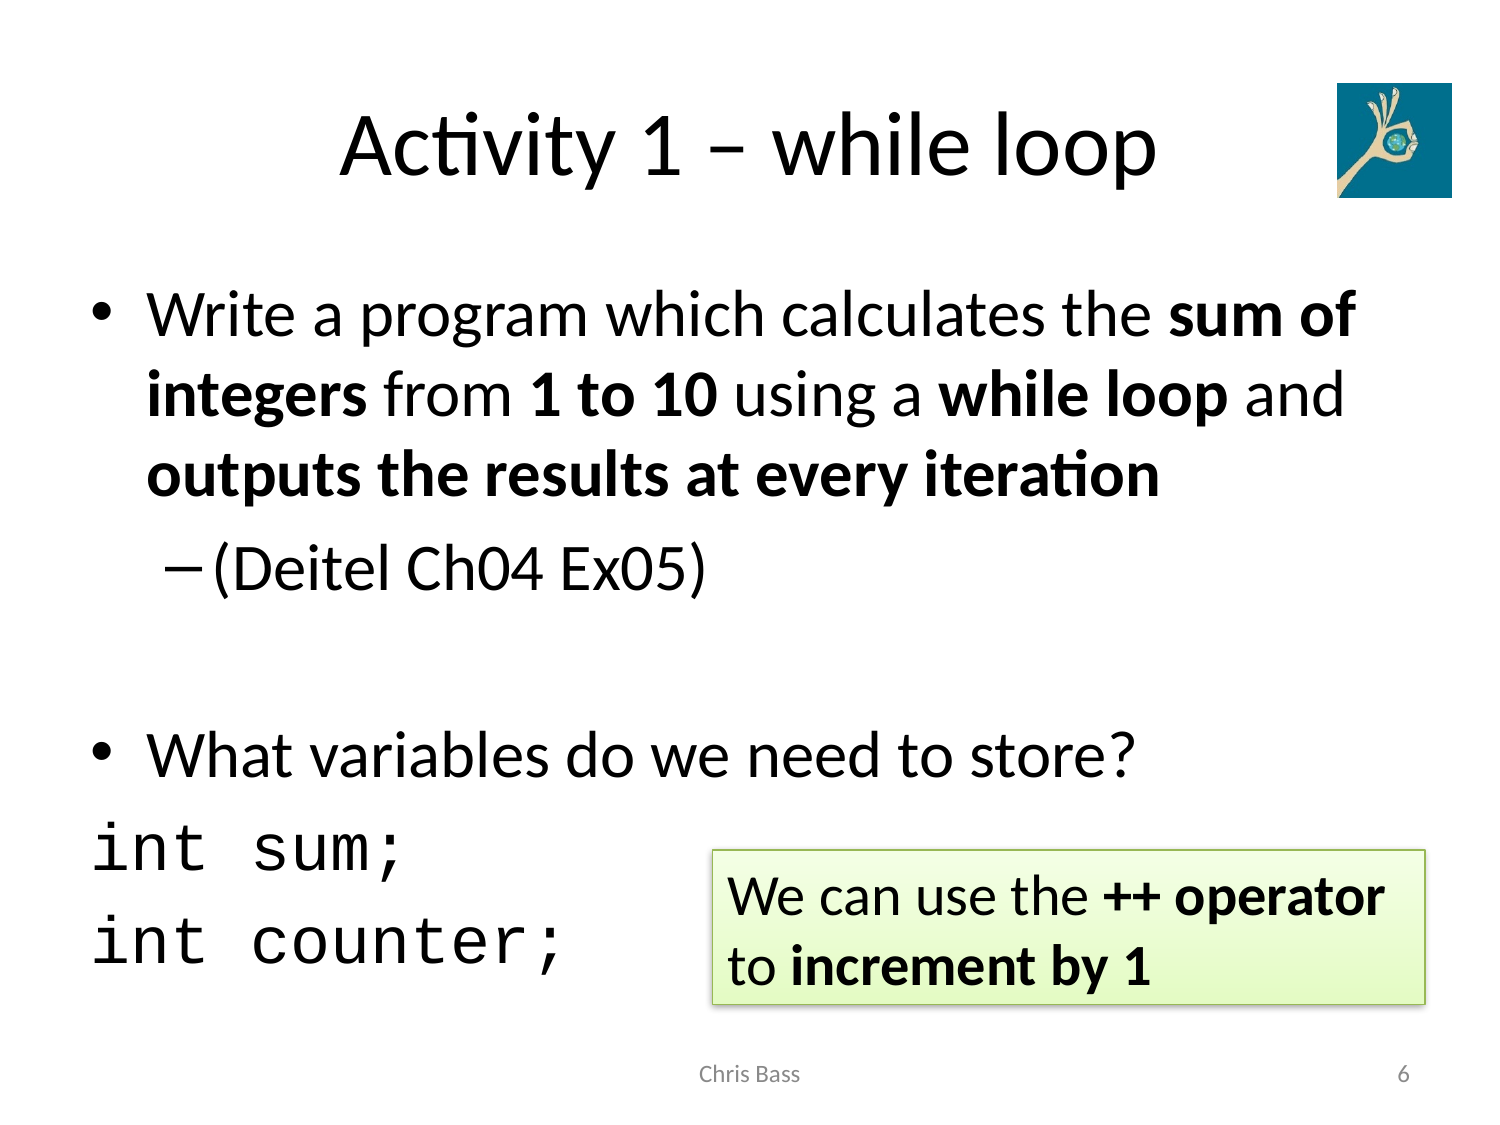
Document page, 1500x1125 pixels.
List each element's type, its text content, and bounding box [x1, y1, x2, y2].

list Write a program which calculates the sum of integers from 1 to 10 using a while loop and outputs the results at every iteration (Deitel Ch04 Ex05) What variables do we need to store? int sum; int counter; [75, 262, 1425, 1005]
text_box We can use the ++ operator to increment by 1 [712, 849, 1426, 1005]
slide_number 6 [1074, 1042, 1425, 1103]
picture [1336, 88, 1418, 199]
footer Chris Bass [512, 1042, 988, 1103]
title Activity 1 – while loop [75, 45, 1425, 233]
